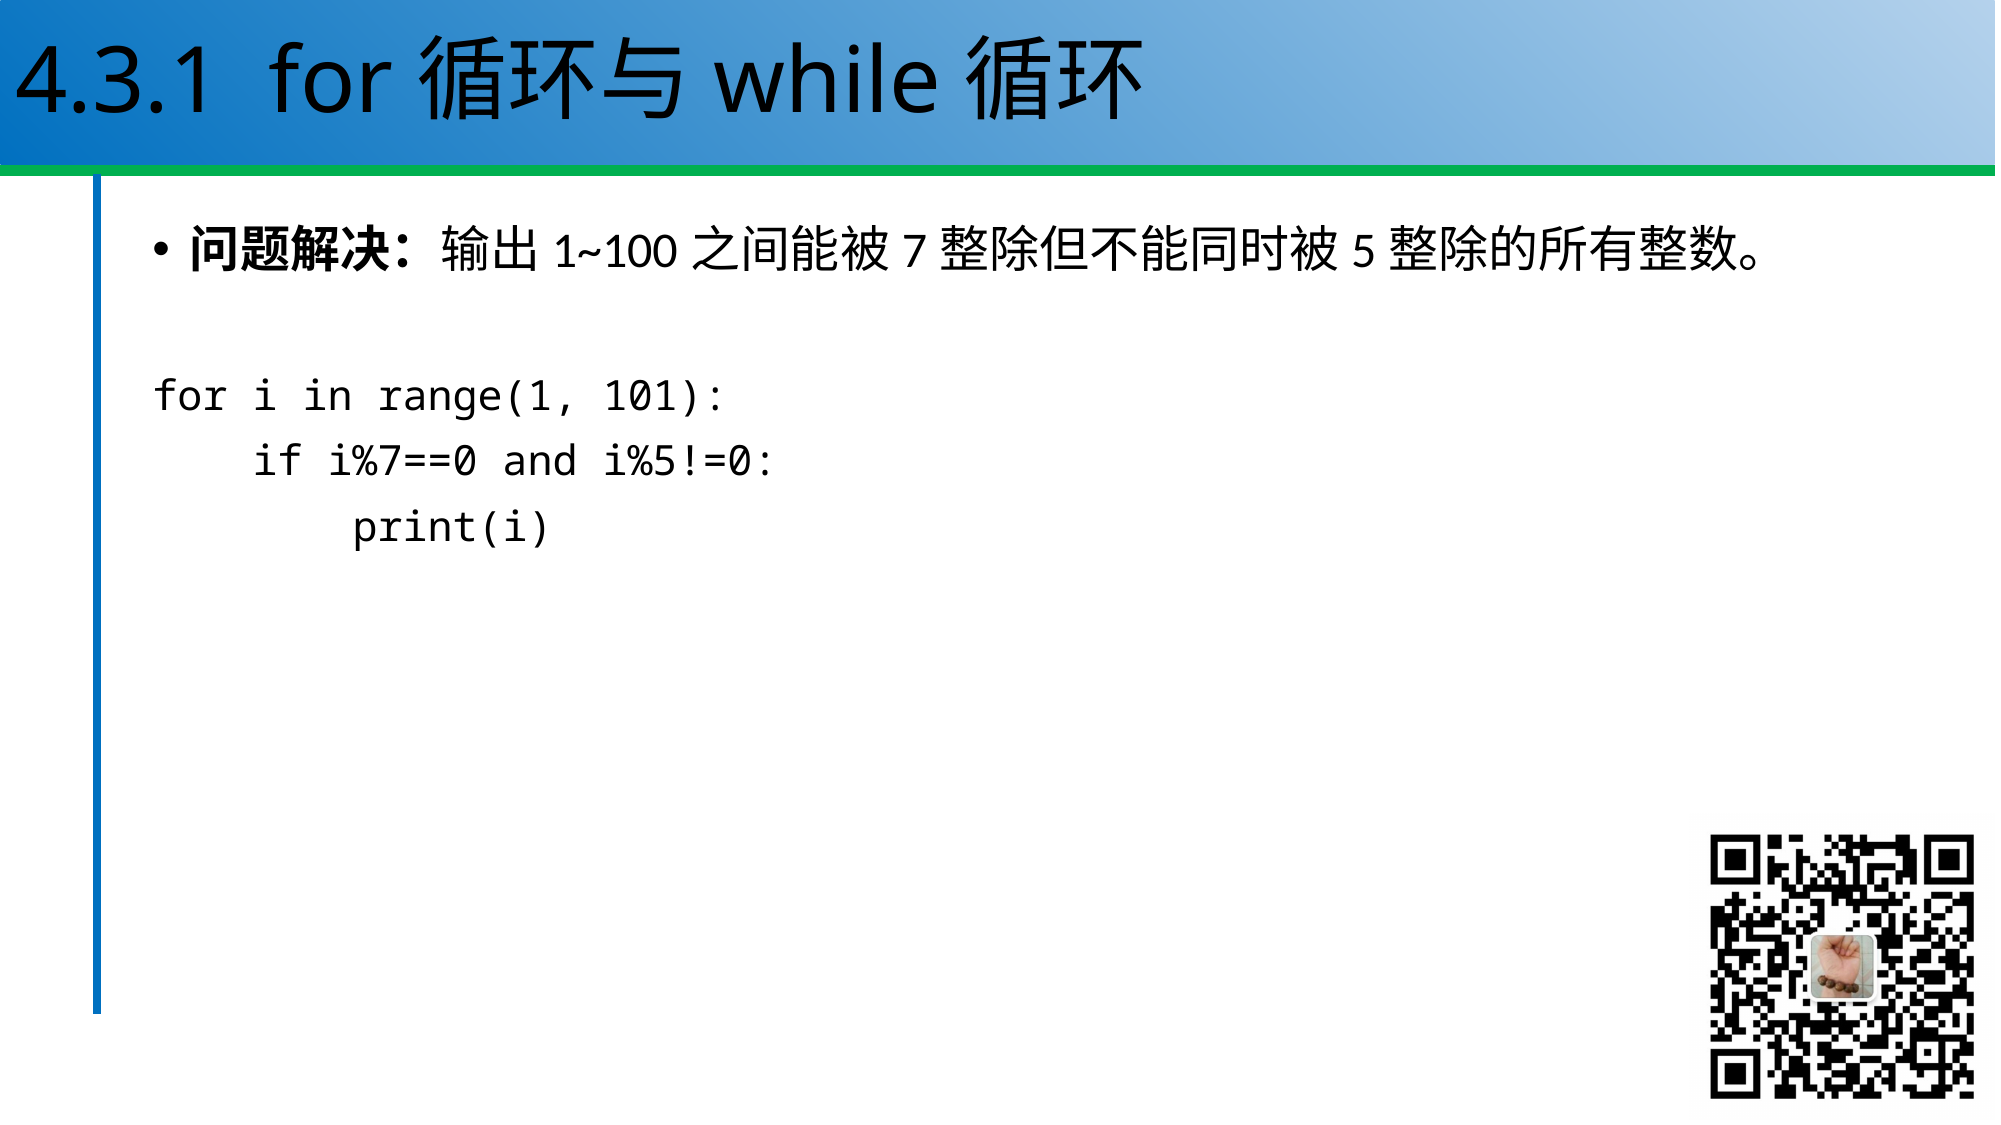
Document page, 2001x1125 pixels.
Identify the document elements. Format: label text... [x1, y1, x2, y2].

title 4.3.1 for循环与while循环 [0, 0, 1995, 165]
slide_number [1412, 1042, 1863, 1103]
picture [1689, 813, 1995, 1120]
list 问题解决：输出1~100之间能被7整除但不能同时被5整除的所有整数。 for i in range(1, 101): if i%7==0 and i%5!=0: print(i) [137, 216, 1863, 978]
